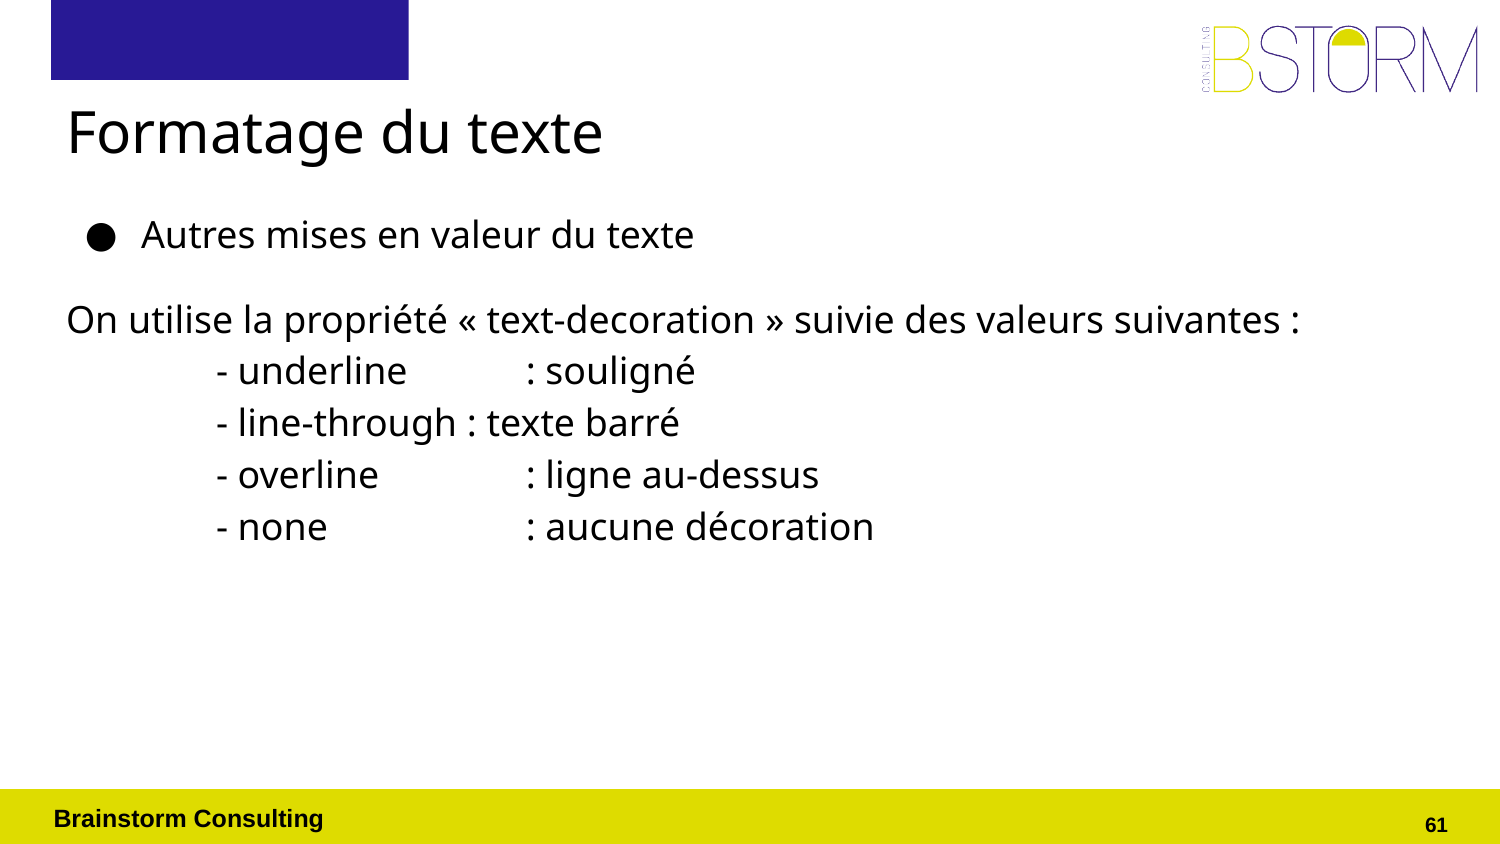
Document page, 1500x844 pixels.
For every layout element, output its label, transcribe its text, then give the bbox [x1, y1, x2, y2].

list Autres mises en valeur du texte On utilise la propriété « text-decoration » suivie des valeurs suivantes : - underline : souligné - line-through : texte barré - overline : ligne au-dessus - none : aucune décoration [51, 189, 1449, 750]
slide_number ‹#› [1372, 797, 1463, 839]
picture [1188, 11, 1490, 106]
title Formatage du texte [51, 80, 1449, 175]
